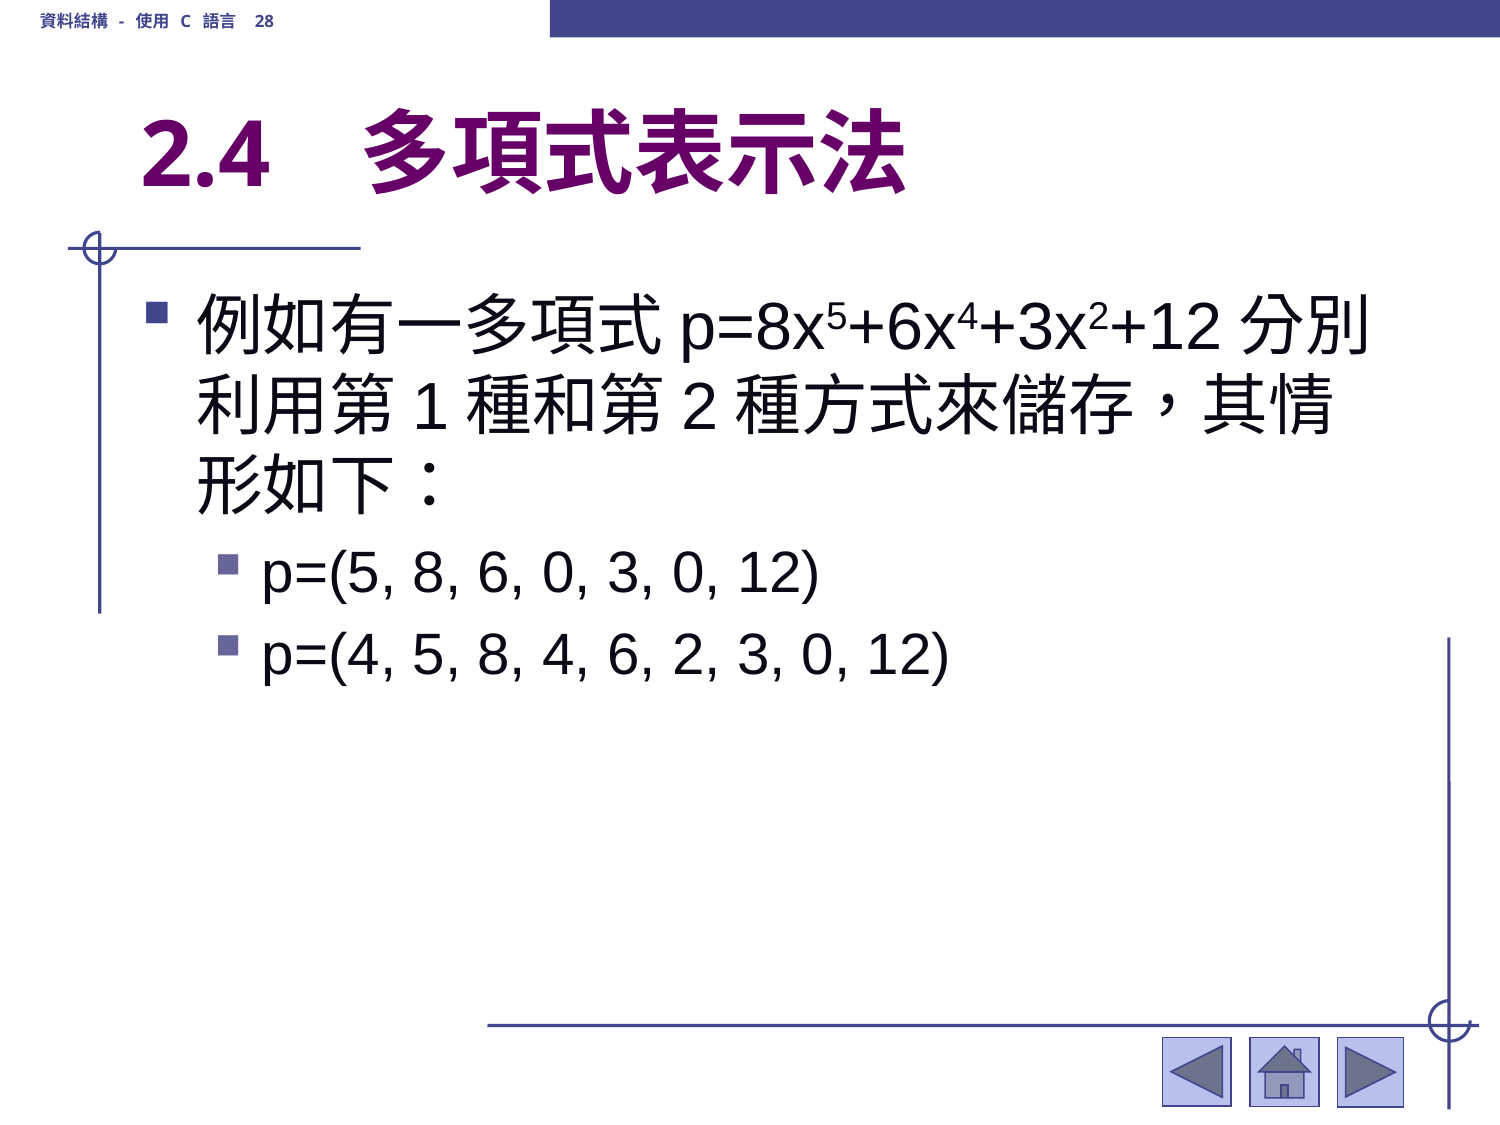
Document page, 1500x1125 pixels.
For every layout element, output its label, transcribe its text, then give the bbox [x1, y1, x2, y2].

title 2.4 多項式表示法 [125, 87, 1400, 213]
list 例如有一多項式p=8x5+6x4+3x2+12分別利用第1種和第2種方式來儲存，其情形如下： p=(5, 8, 6, 0, 3, 0, 12) p=(4, 5, 8, 4, 6, 2, 3, 0, 12) [125, 275, 1400, 1013]
slide_number 資料結構 - 使用 C 語言 28 [24, 0, 488, 50]
